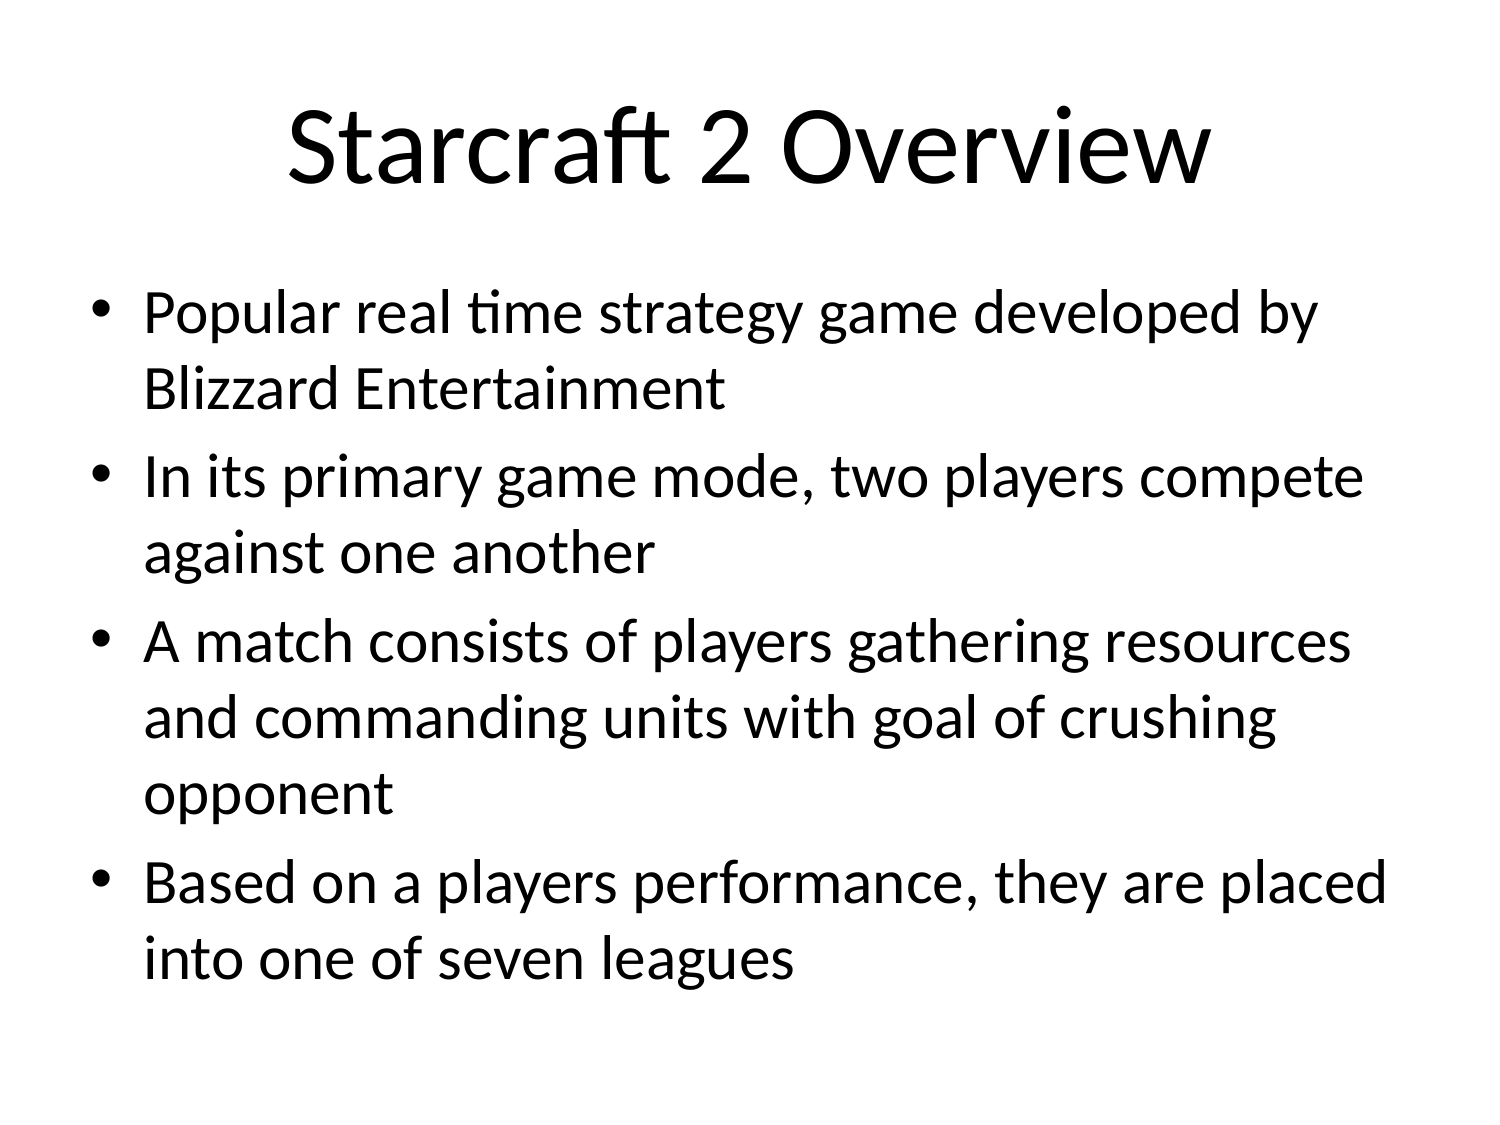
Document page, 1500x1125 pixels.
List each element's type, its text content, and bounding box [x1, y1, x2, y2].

list Popular real time strategy game developed by Blizzard Entertainment In its primary game mode, two players compete against one another A match consists of players gathering resources and commanding units with goal of crushing opponent Based on a players performance, they are placed into one of seven leagues [75, 262, 1425, 1005]
title Starcraft 2 Overview [75, 45, 1425, 233]
